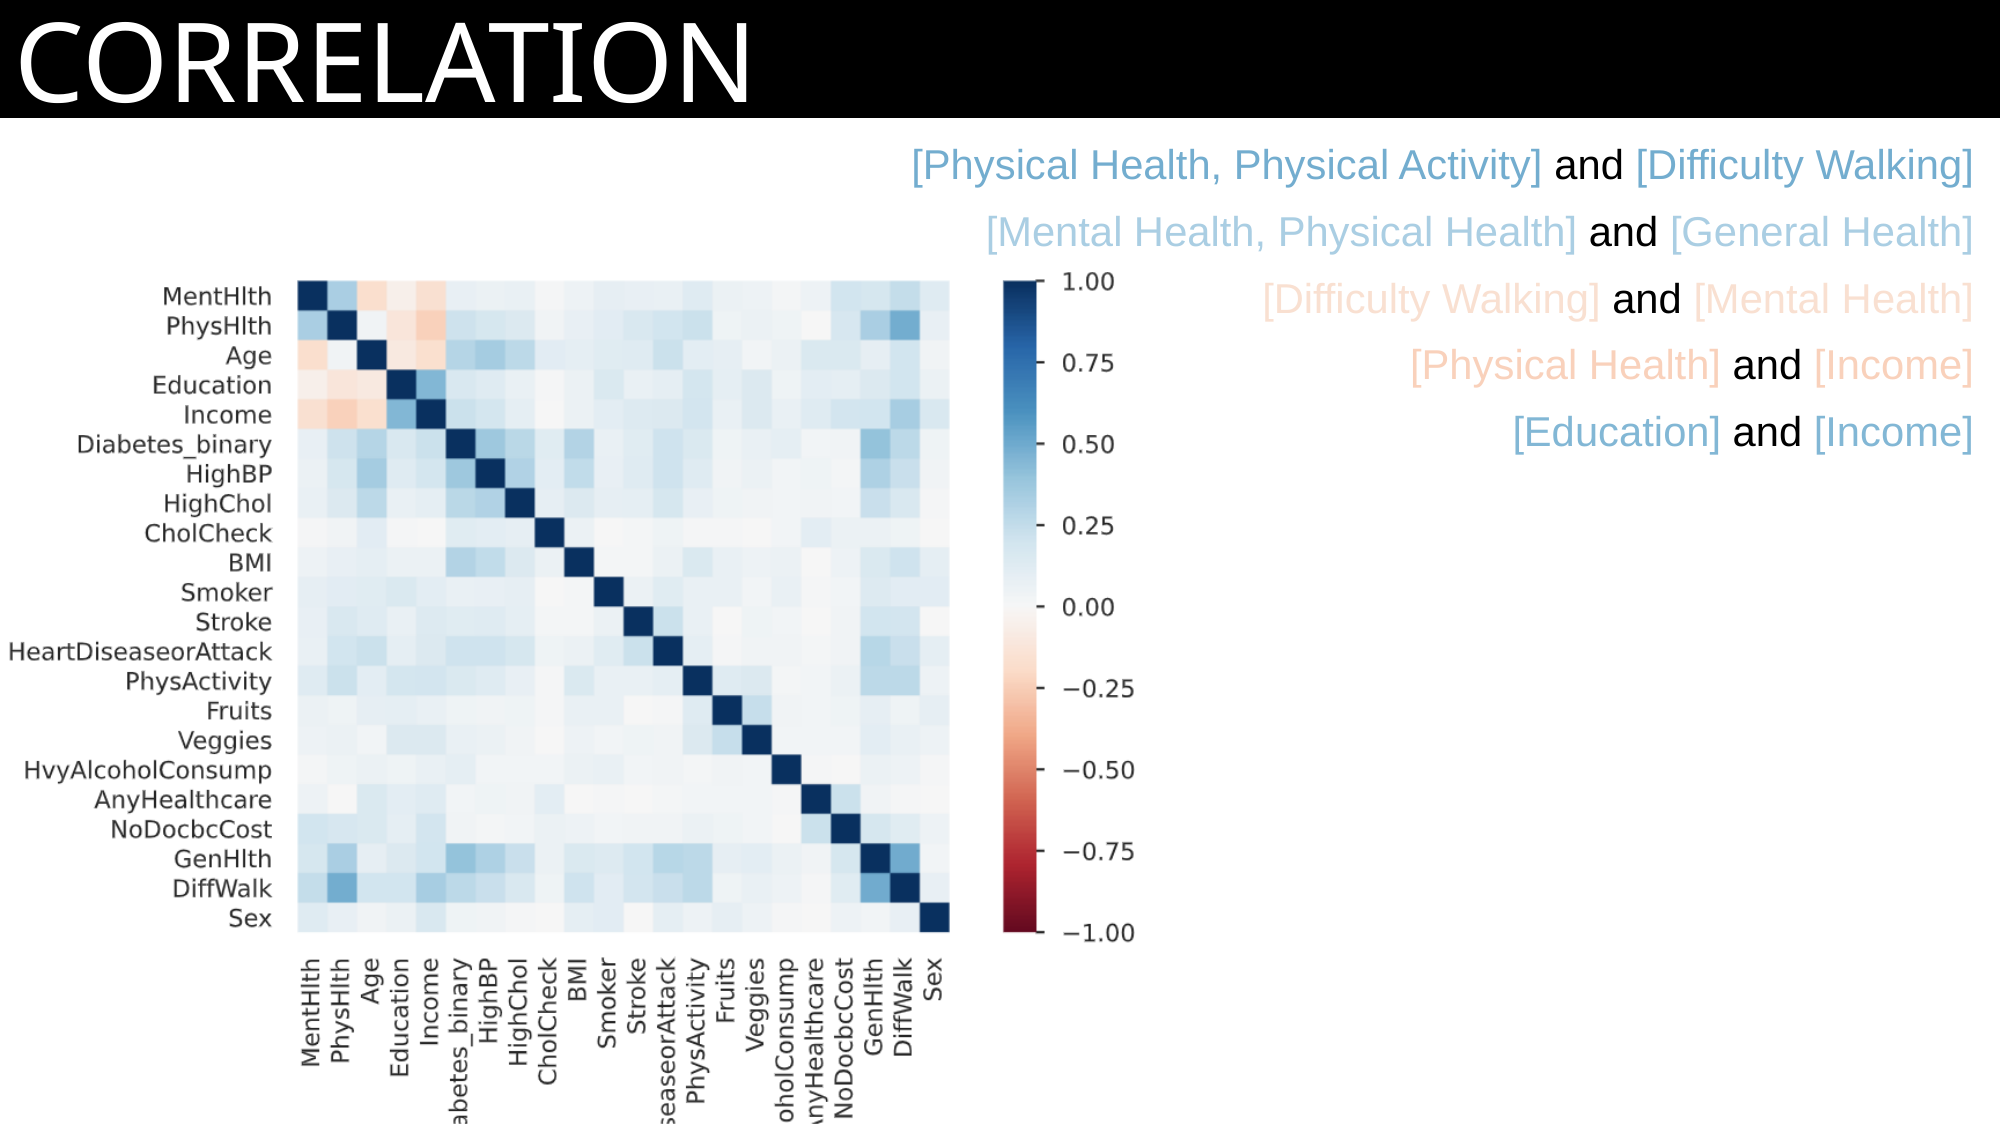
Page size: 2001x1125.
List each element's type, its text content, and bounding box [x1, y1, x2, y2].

picture [0, 258, 1144, 1125]
text_box CORRELATION [0, 0, 2000, 118]
text_box [Physical Health, Physical Activity] and [Difficulty Walking] [Mental Health, Physical Health] and [General Health] [Difficulty Walking] and [Mental Health] [Physical Health] and [Income] [Education] and [Income] [290, 130, 1989, 463]
